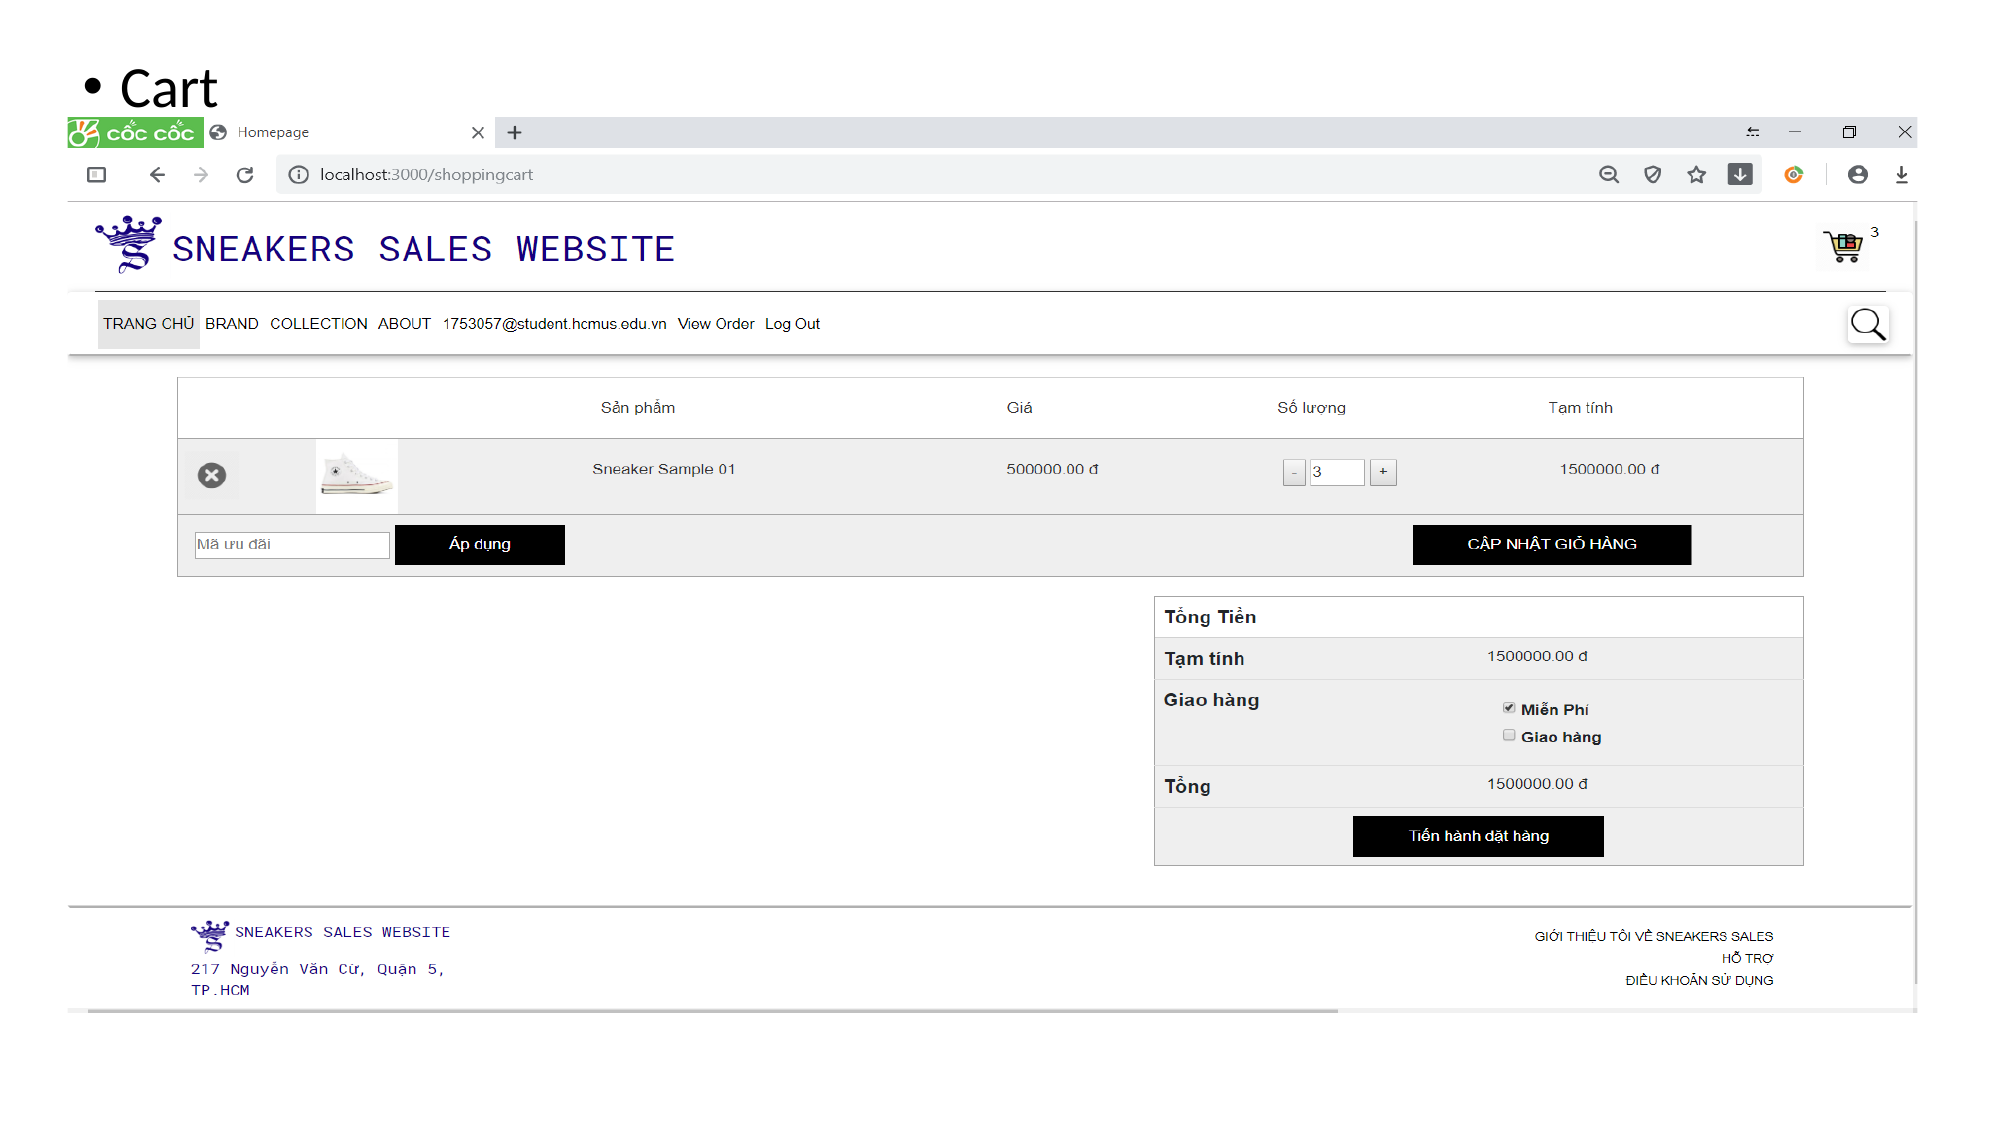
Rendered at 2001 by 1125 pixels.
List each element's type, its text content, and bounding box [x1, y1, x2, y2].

picture [67, 117, 1918, 1013]
list Cart [67, 50, 525, 117]
